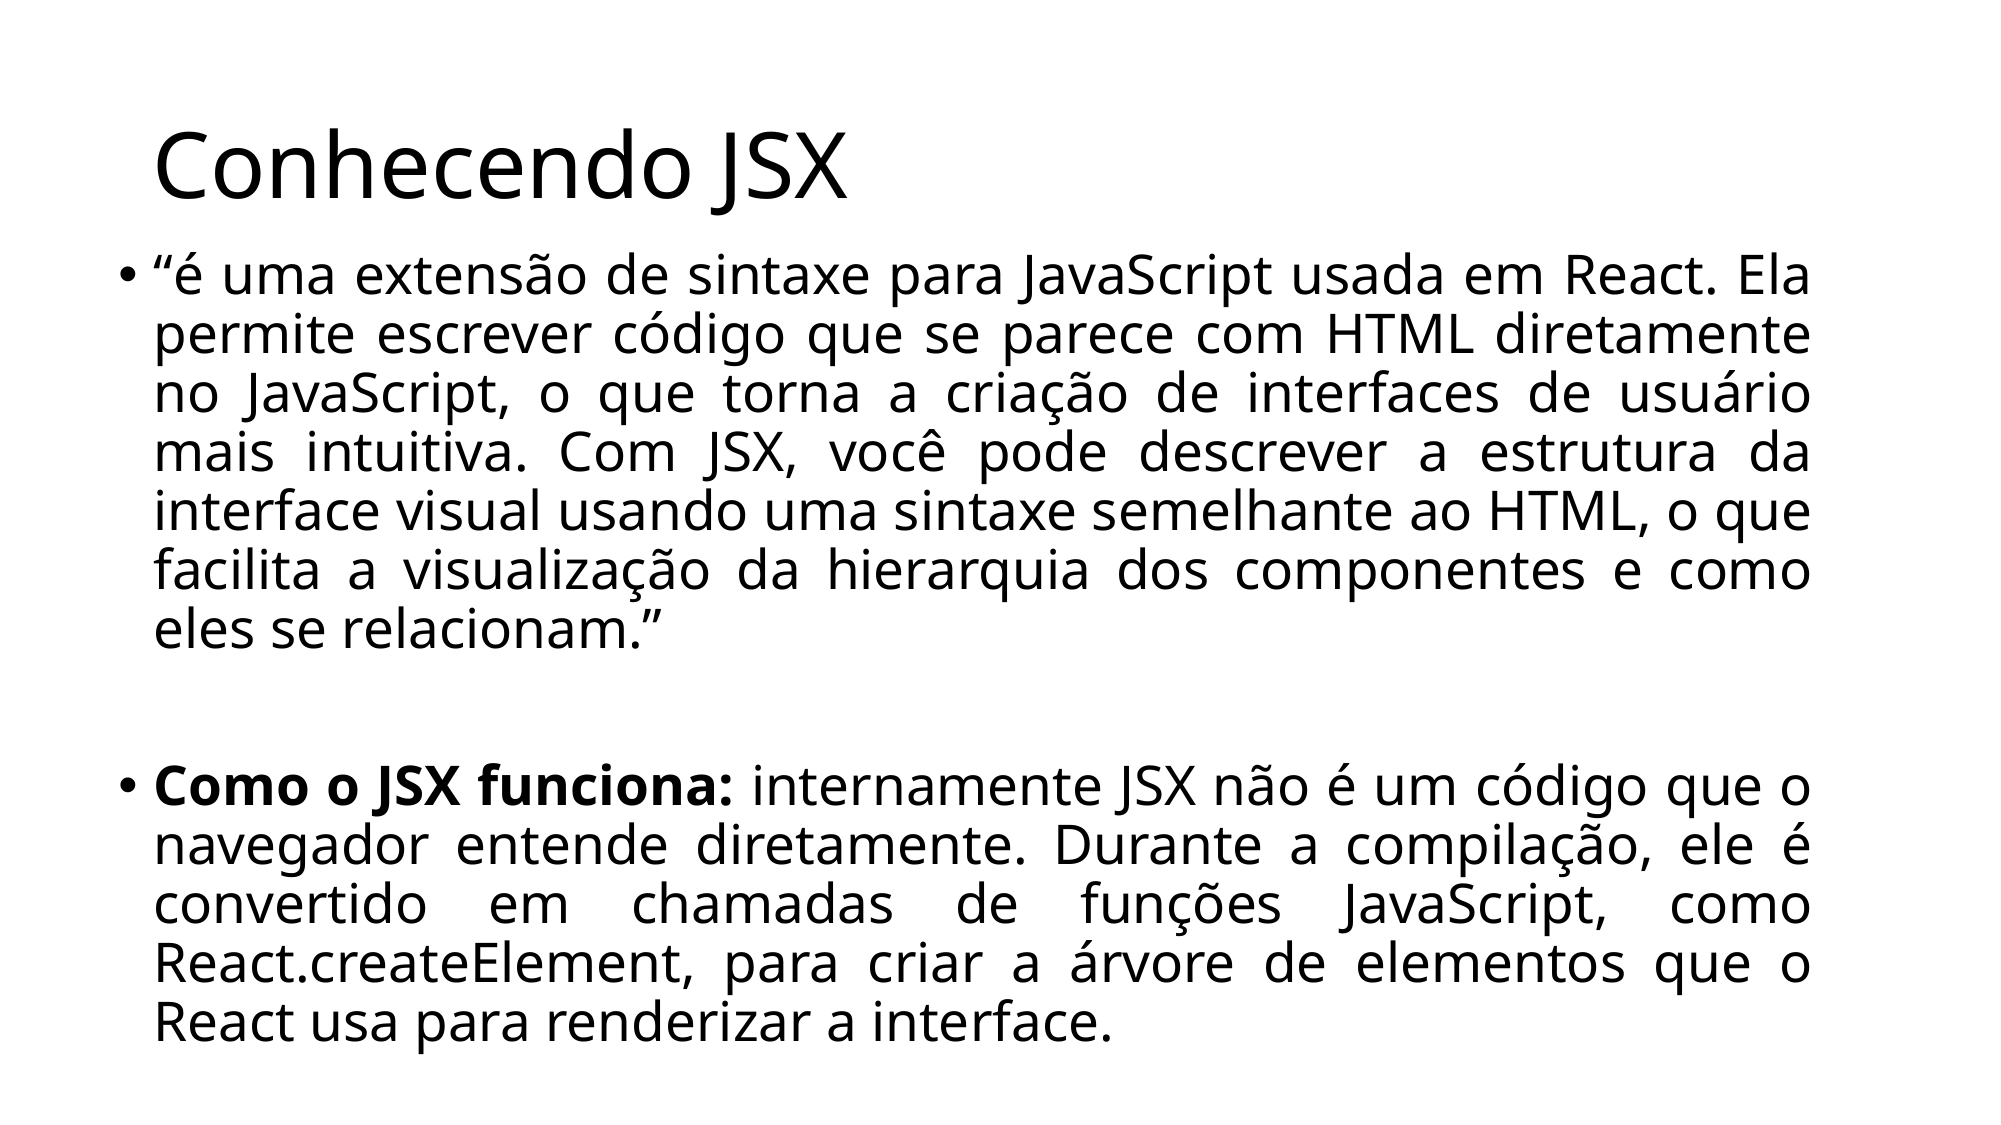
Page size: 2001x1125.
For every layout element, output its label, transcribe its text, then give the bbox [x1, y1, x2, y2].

title Conhecendo JSX [137, 59, 1863, 278]
list “é uma extensão de sintaxe para JavaScript usada em React. Ela permite escrever código que se parece com HTML diretamente no JavaScript, o que torna a criação de interfaces de usuário mais intuitiva. Com JSX, você pode descrever a estrutura da interface visual usando uma sintaxe semelhante ao HTML, o que facilita a visualização da hierarquia dos componentes e como eles se relacionam.” Como o JSX funciona: internamente JSX não é um código que o navegador entende diretamente. Durante a compilação, ele é convertido em chamadas de funções JavaScript, como React.createElement, para criar a árvore de elementos que o React usa para renderizar a interface. [103, 239, 1829, 1066]
